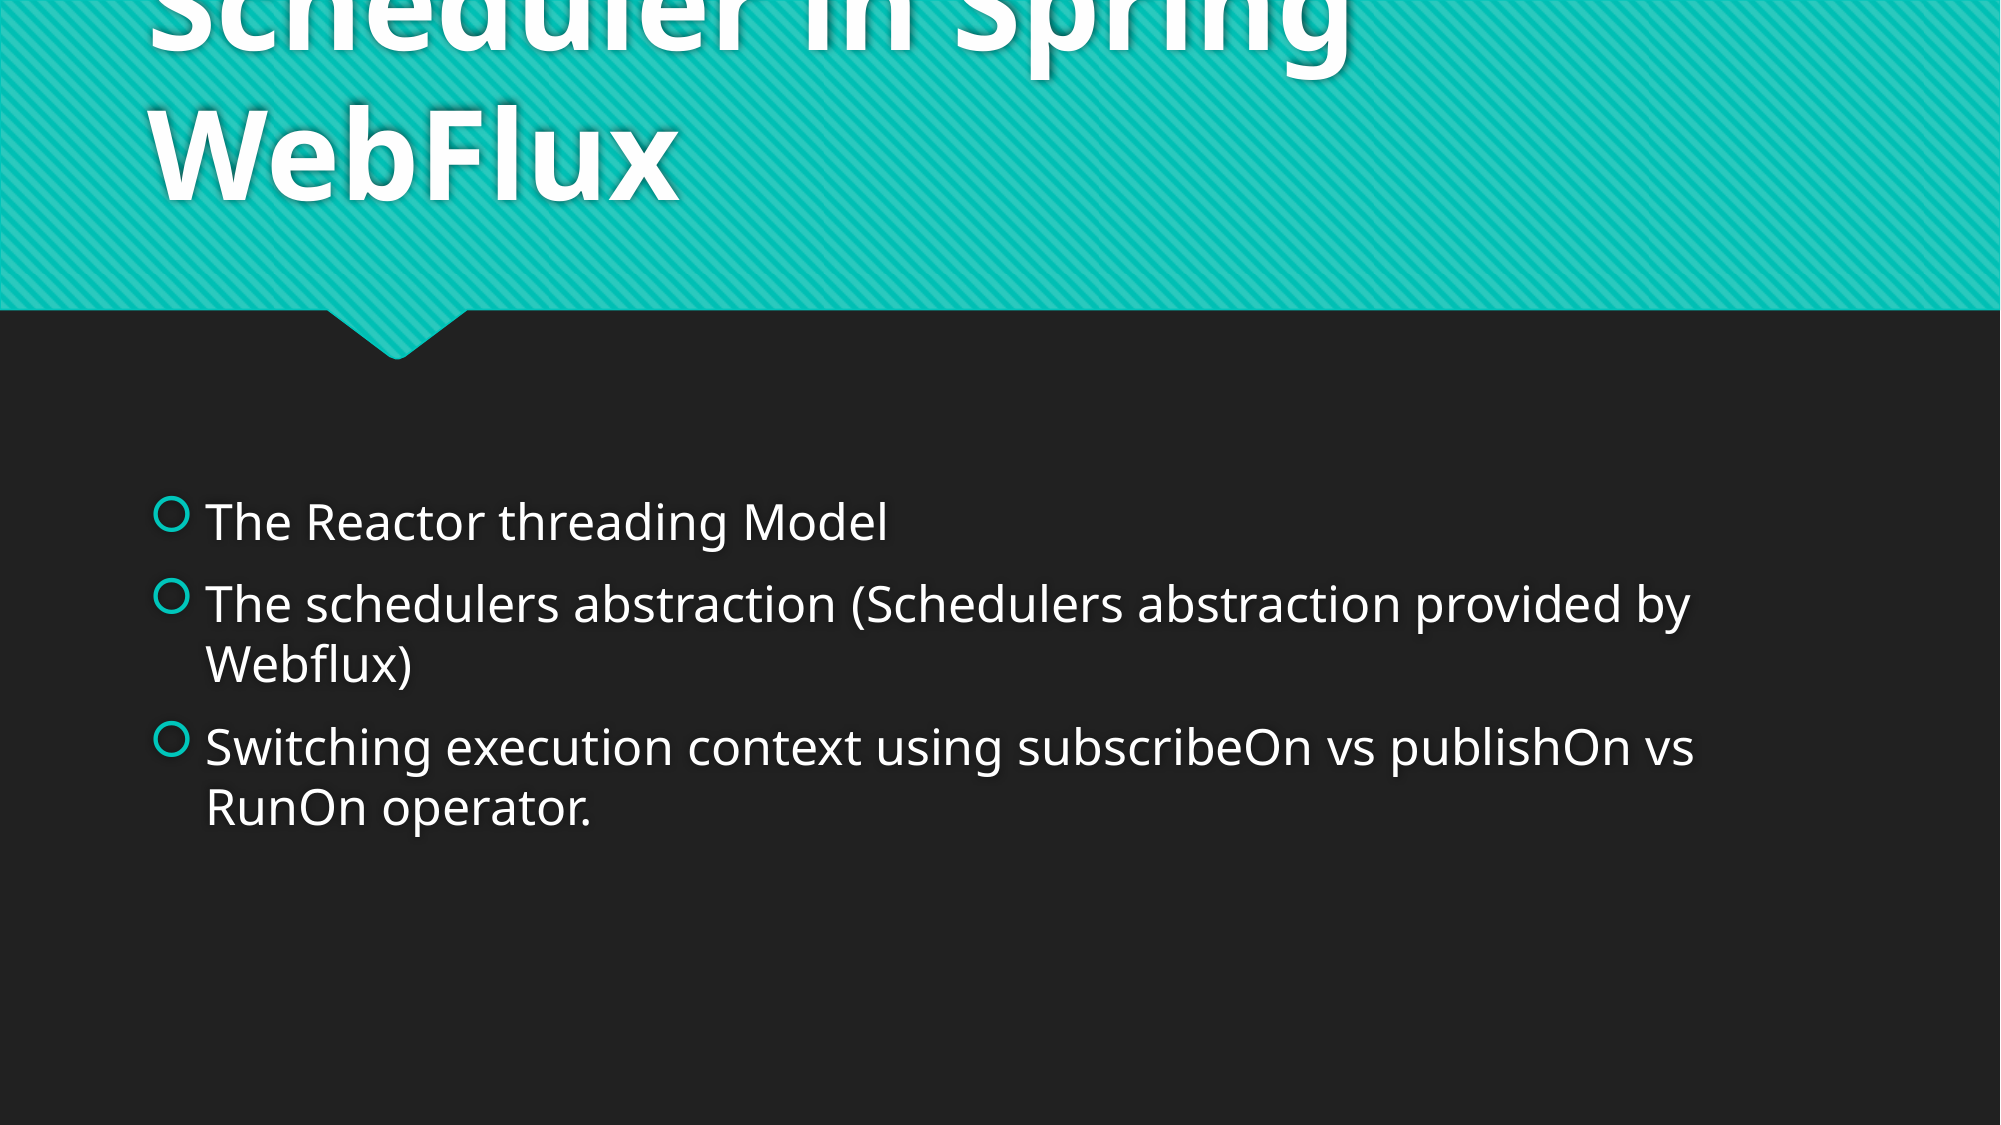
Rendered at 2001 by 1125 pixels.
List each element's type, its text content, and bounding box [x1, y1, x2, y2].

title Scheduler in Spring WebFlux [132, 73, 1868, 233]
list The Reactor threading Model The schedulers abstraction (Schedulers abstraction provided by Webflux) Switching execution context using subscribeOn vs publishOn vs RunOn operator. [134, 364, 1866, 962]
